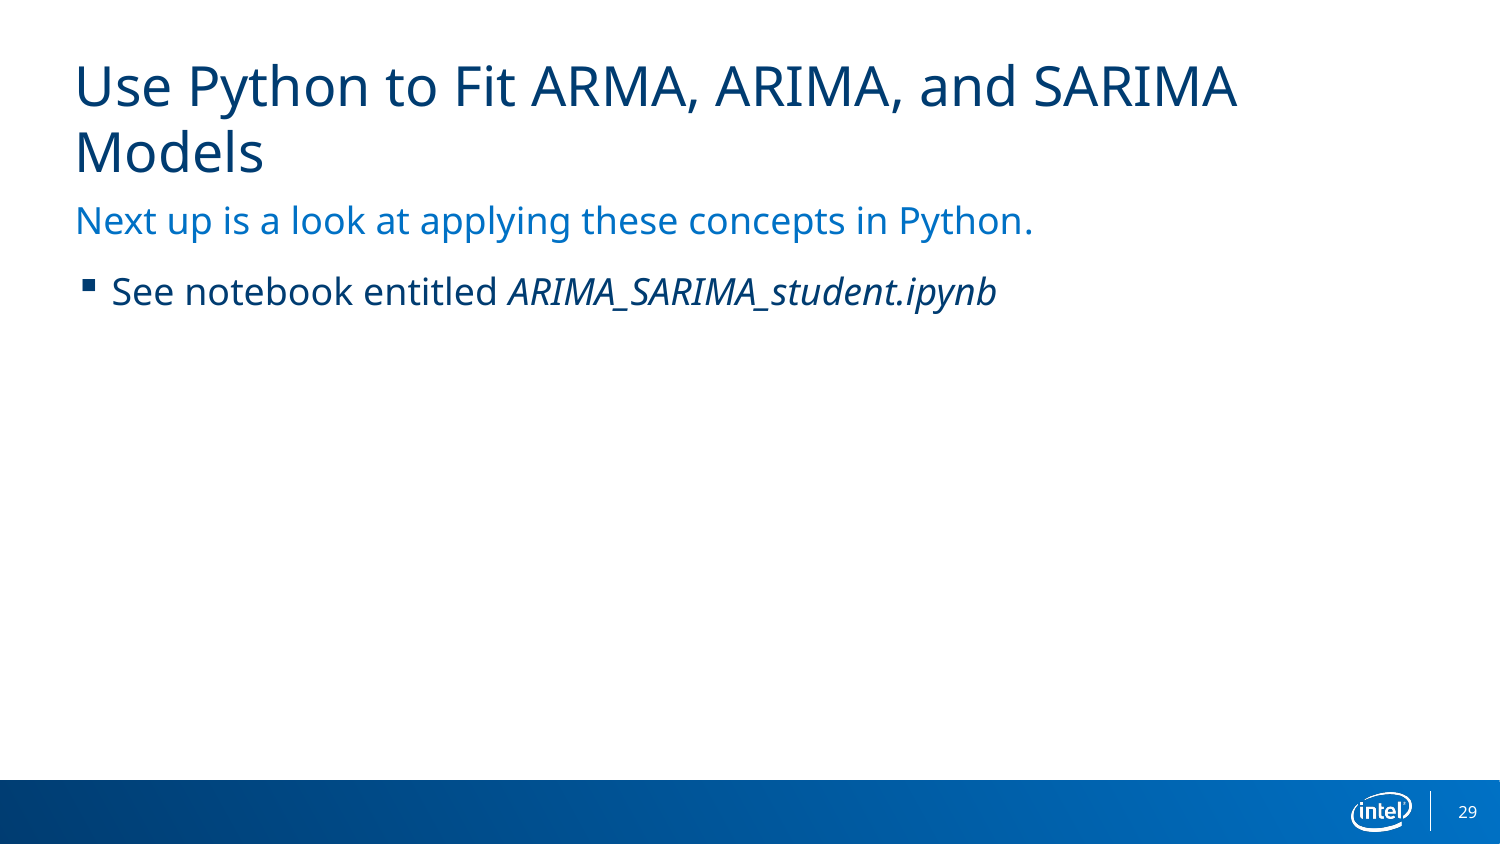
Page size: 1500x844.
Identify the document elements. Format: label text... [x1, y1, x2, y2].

list Next up is a look at applying these concepts in Python. See notebook entitled ARIMA_SARIMA_student.ipynb [74, 196, 1426, 760]
picture [1351, 792, 1412, 832]
slide_number 29 [1454, 802, 1478, 825]
title Use Python to Fit ARMA, ARIMA, and SARIMA Models [74, 50, 1426, 194]
